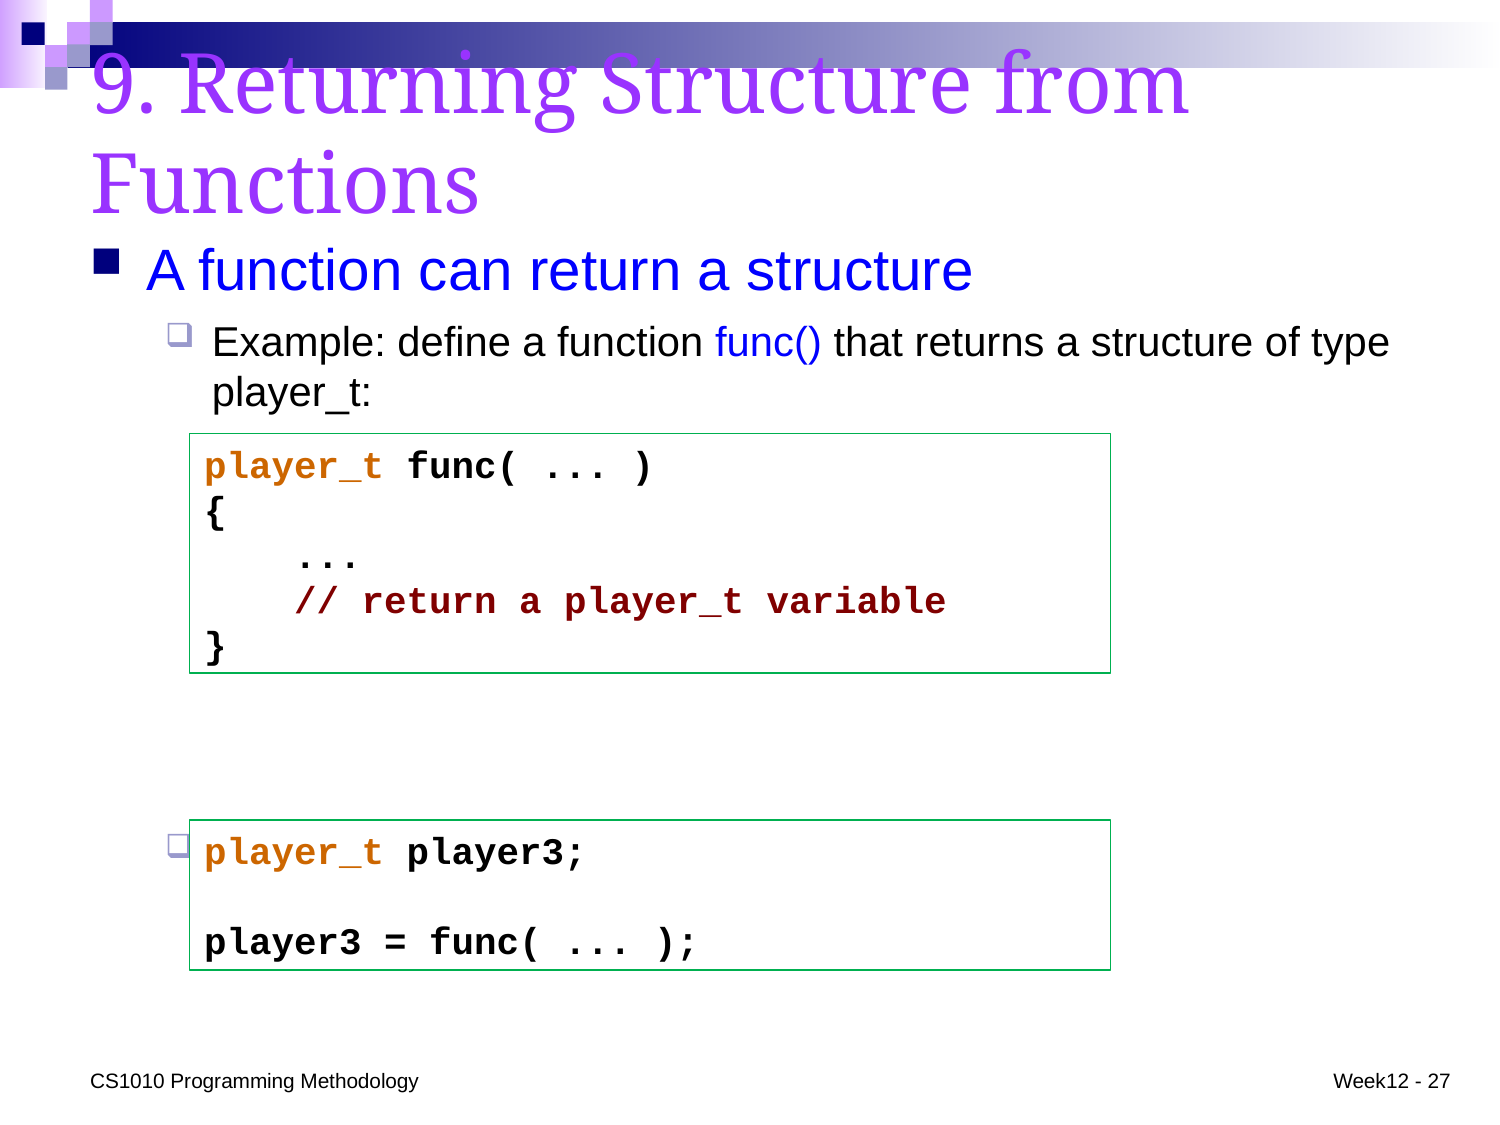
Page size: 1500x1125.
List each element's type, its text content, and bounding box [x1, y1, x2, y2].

footer CS1010 Programming Methodology [74, 432, 439, 1101]
text_box Week12 - 27 [1247, 1060, 1466, 1100]
text_box player_t player3; player3 = func( ... ); [187, 818, 1113, 972]
title 9. Returning Structure from Functions [74, 63, 1426, 197]
text_box player_t func( ... ) { ... // return a player_t variable } [187, 431, 1113, 675]
list A function can return a structure Example: define a function func() that returns a structure of type player_t: To call func(): [74, 224, 1426, 884]
